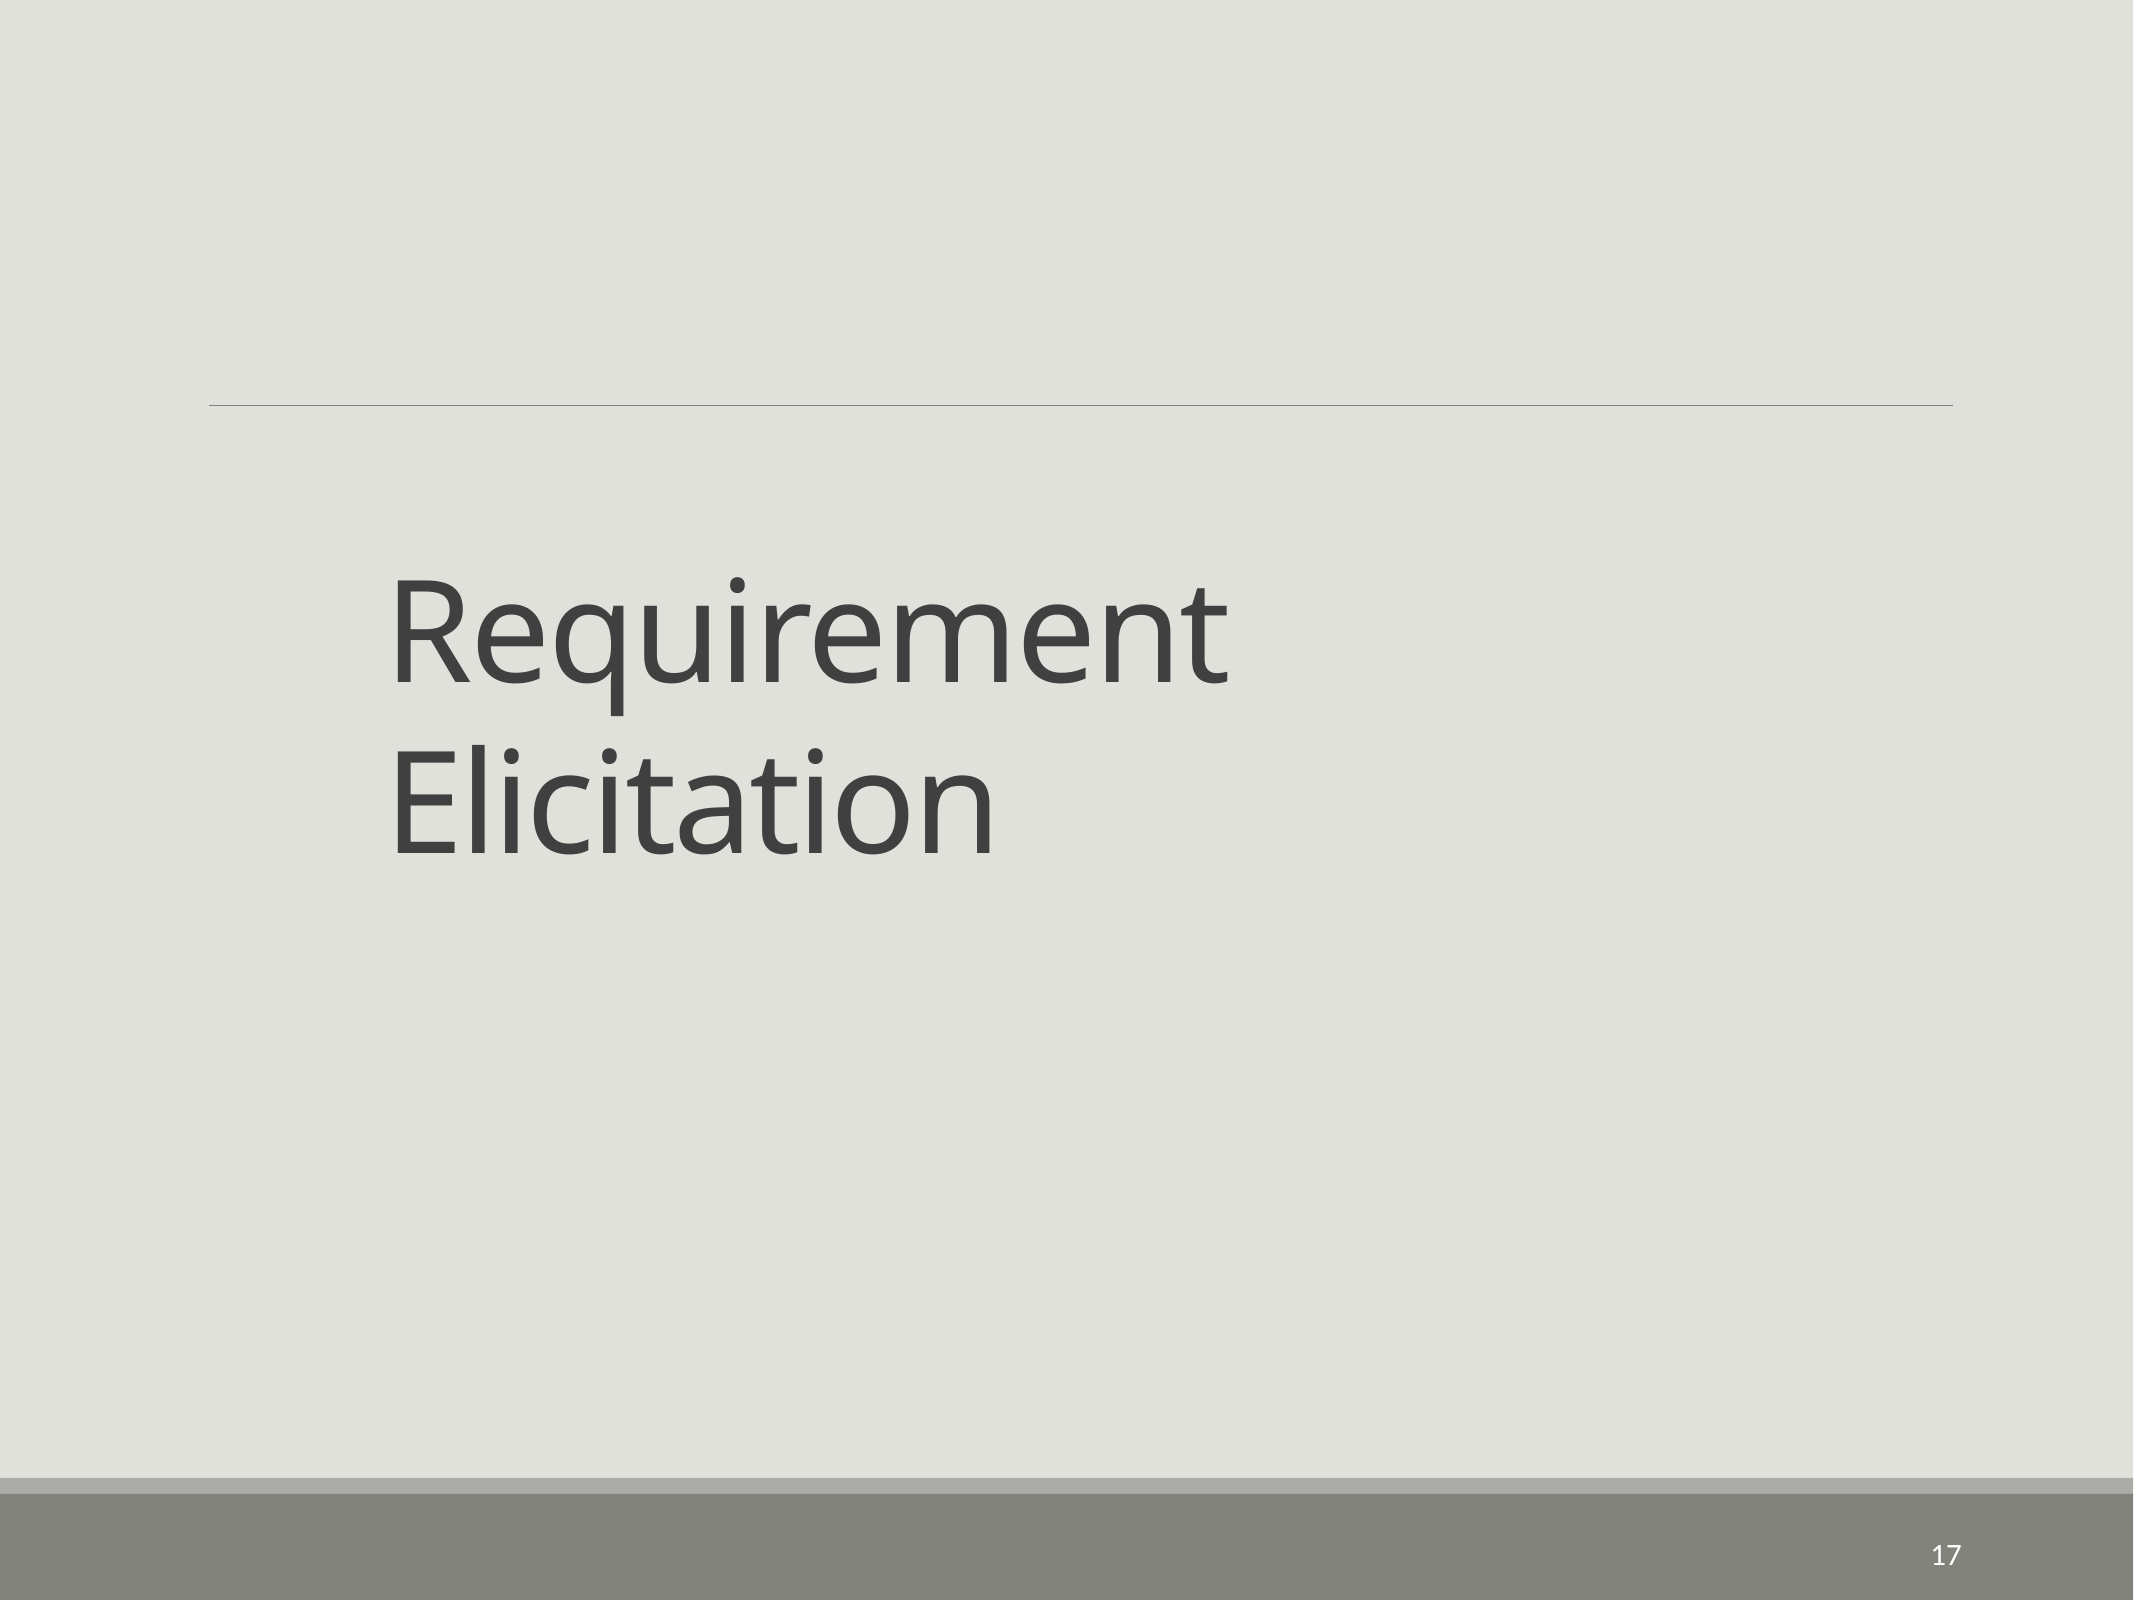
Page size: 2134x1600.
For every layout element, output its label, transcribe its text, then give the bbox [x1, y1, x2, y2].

slide_number 17 [1732, 1085, 1962, 1600]
title Requirement Elicitation [382, 538, 1751, 882]
